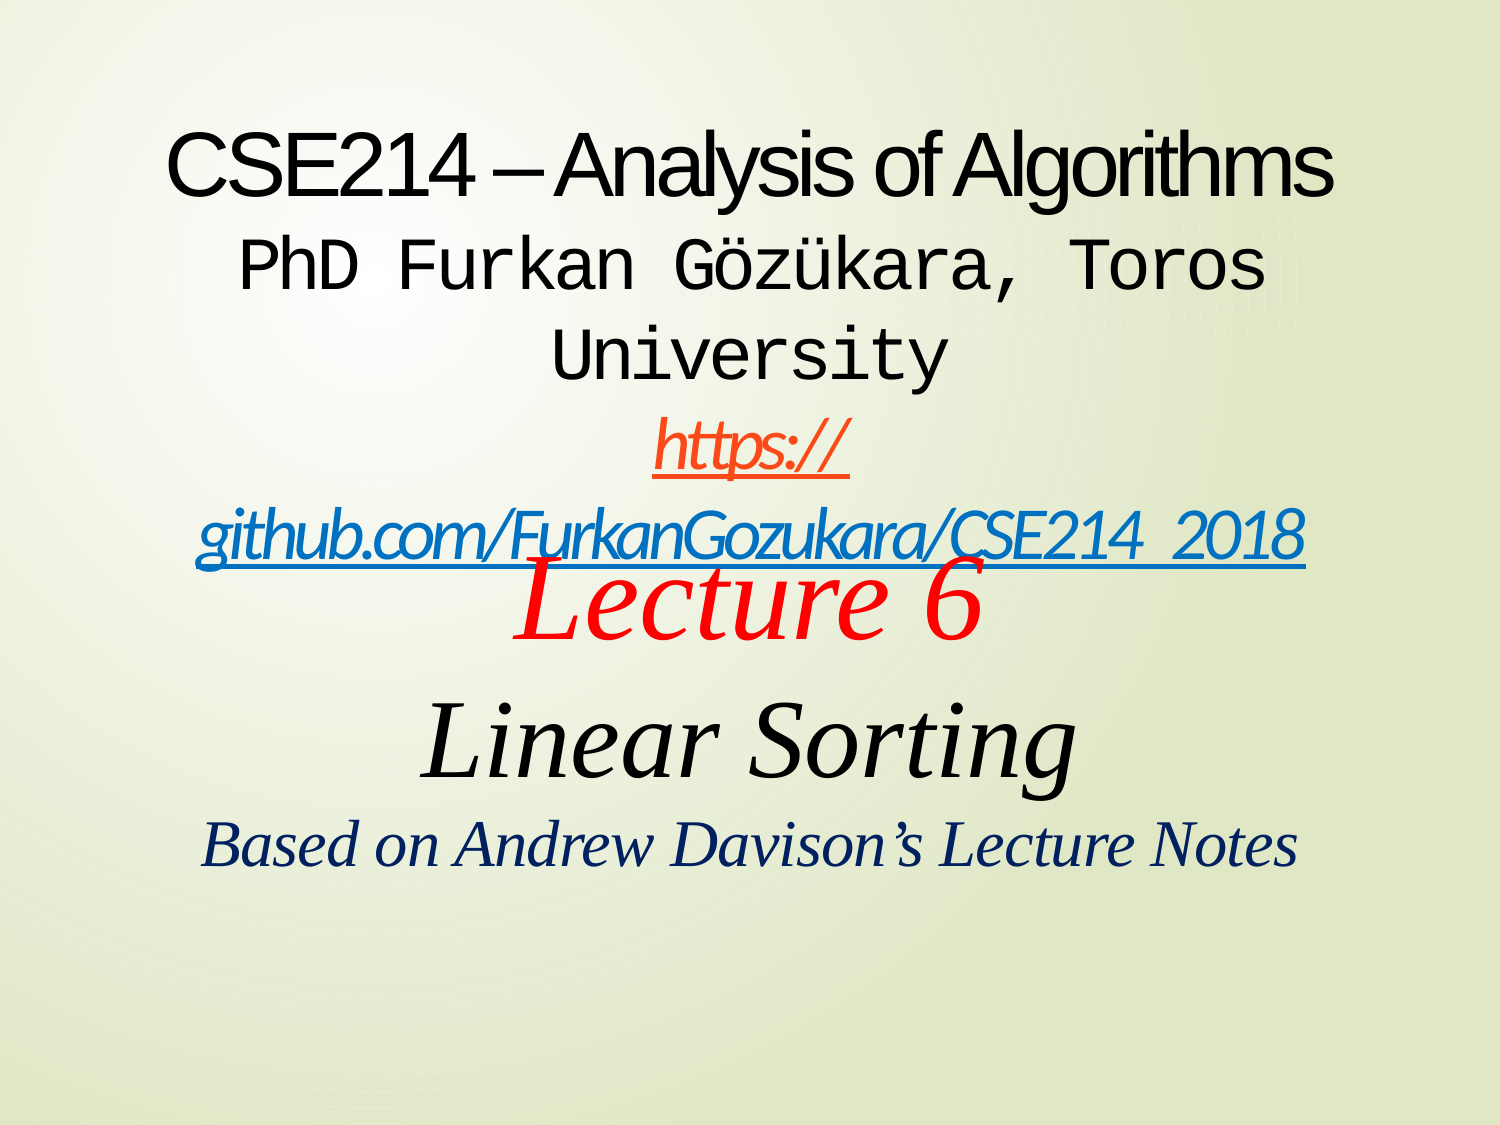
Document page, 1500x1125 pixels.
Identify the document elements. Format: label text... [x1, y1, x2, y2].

title CSE214 – Analysis of Algorithms PhD Furkan Gözükara, Toros University https://github.com/FurkanGozukara/CSE214_2018 [99, 102, 1400, 512]
text_box Lecture 6 Linear Sorting Based on Andrew Davison’s Lecture Notes [0, 512, 1500, 880]
